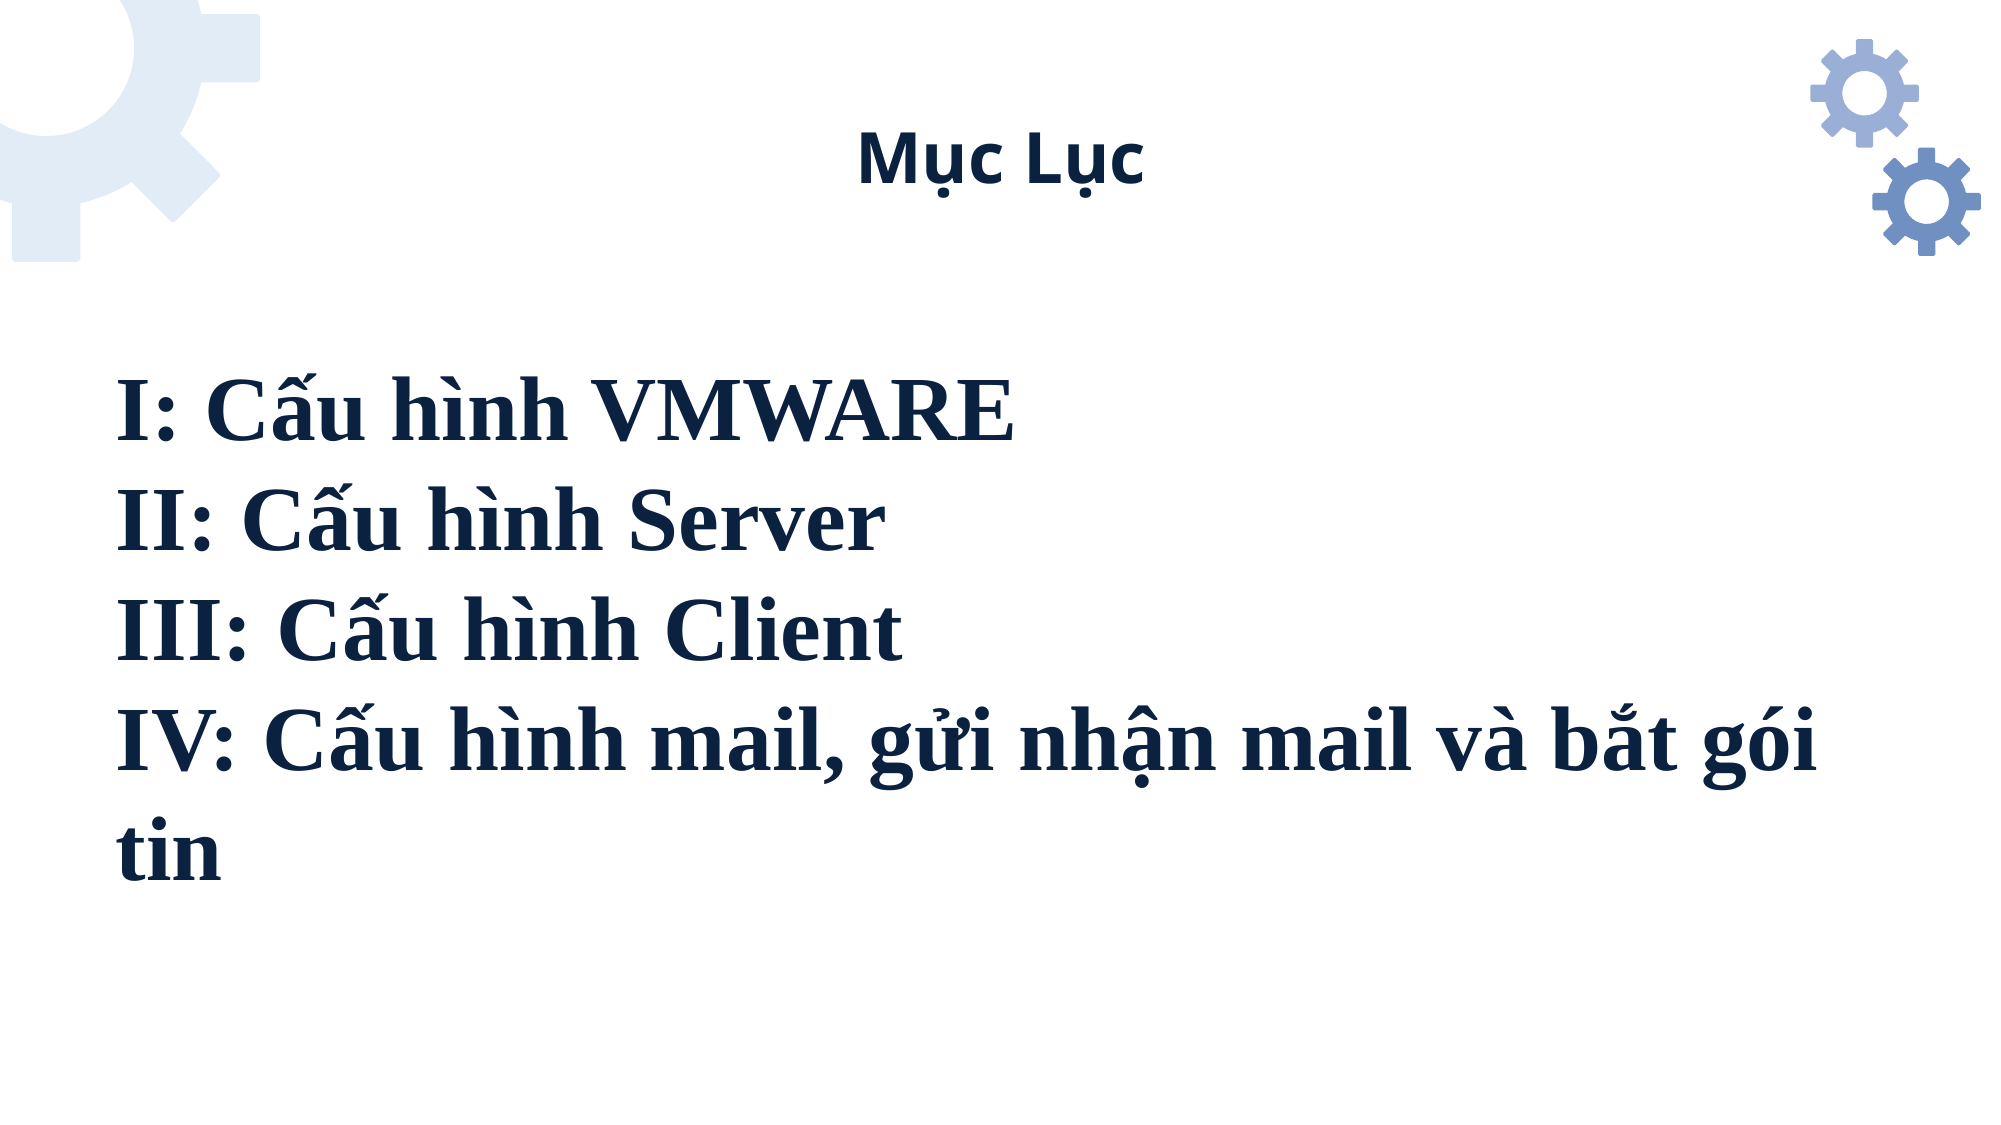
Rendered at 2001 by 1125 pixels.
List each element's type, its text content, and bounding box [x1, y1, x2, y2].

text_box I: Cấu hình VMWARE II: Cấu hình Server III: Cấu hình Client IV: Cấu hình mail, gửi nhận mail và bắt gói tin [100, 341, 1846, 906]
title Mục Lục [156, 97, 1846, 223]
